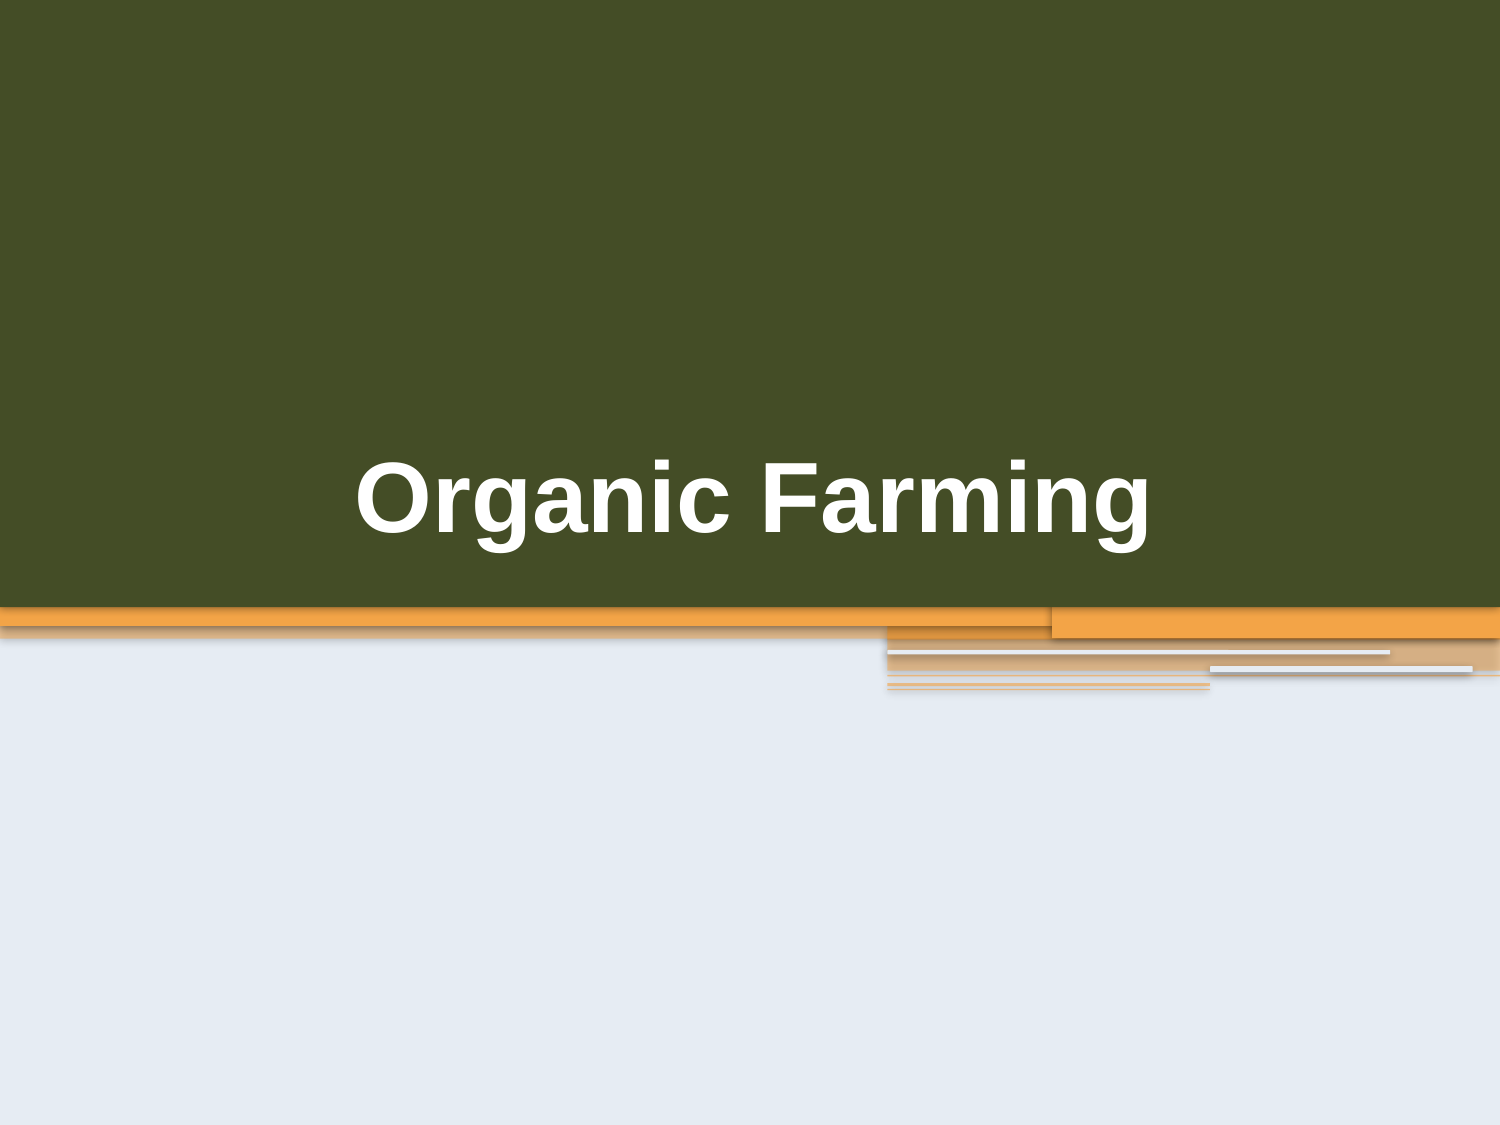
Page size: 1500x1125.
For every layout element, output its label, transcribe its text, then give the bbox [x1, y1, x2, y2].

text_box Organic Farming [199, 425, 1338, 560]
